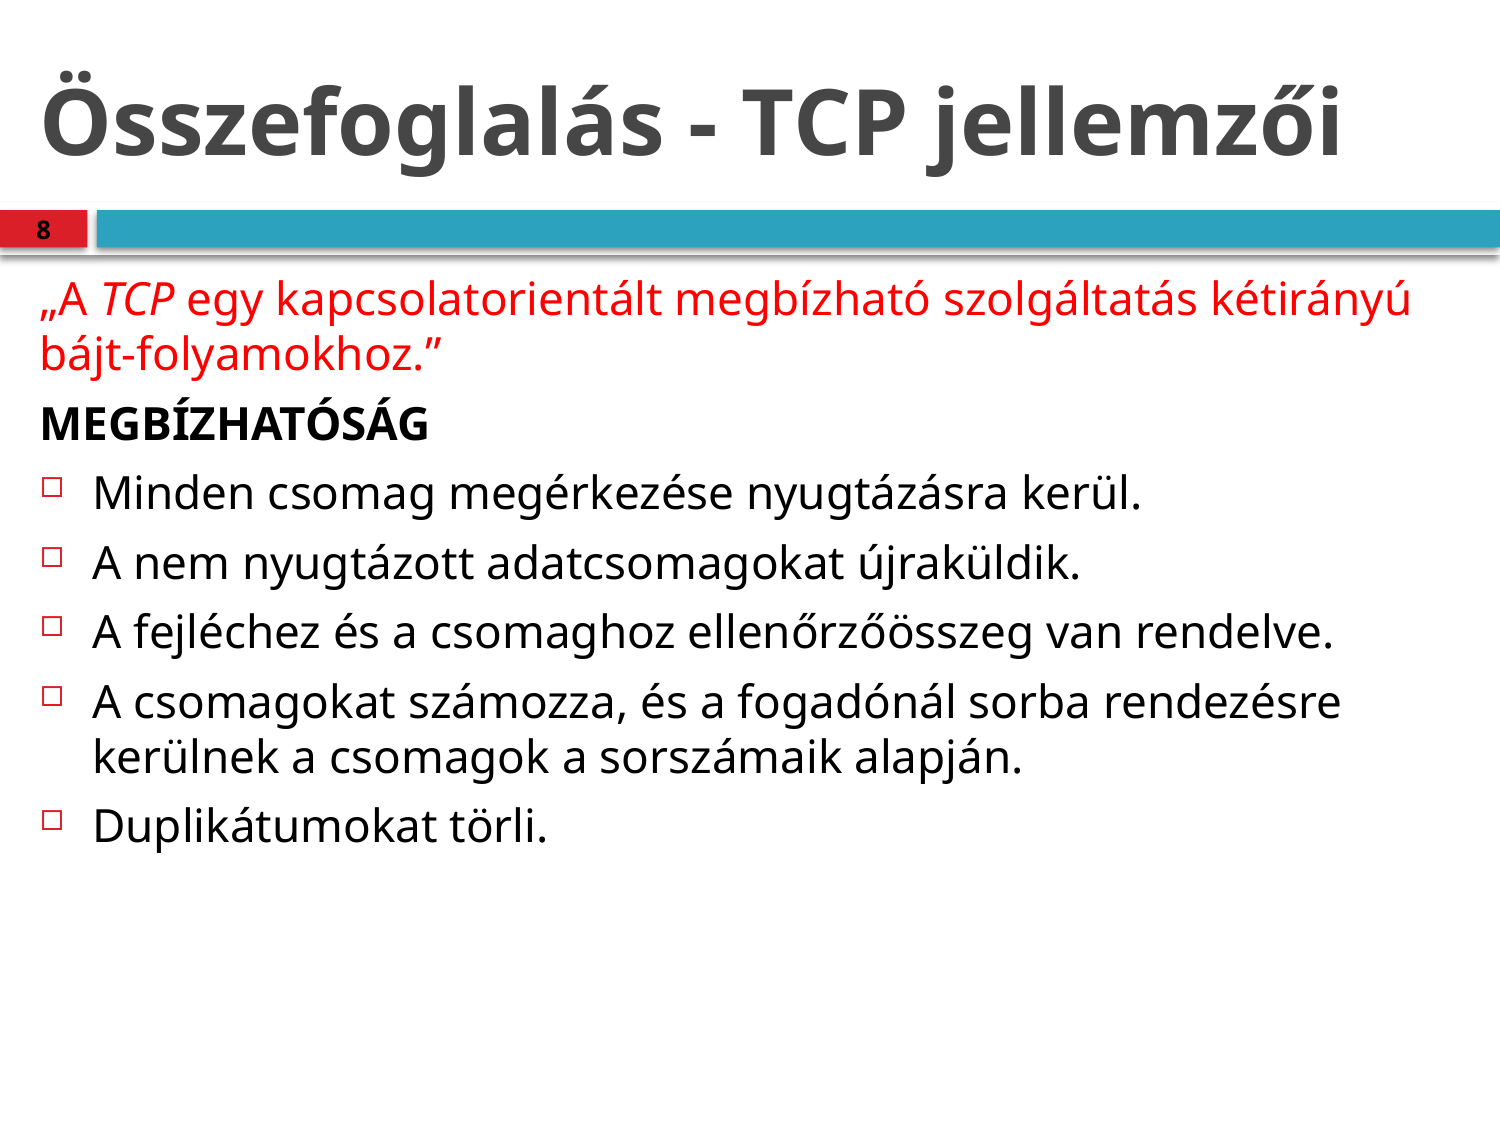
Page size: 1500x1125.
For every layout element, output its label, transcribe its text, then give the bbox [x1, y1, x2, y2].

slide_number 8 [0, 206, 88, 257]
title Összefoglalás - TCP jellemzői [24, 37, 1475, 200]
list „A TCP egy kapcsolatorientált megbízható szolgáltatás kétirányú bájt-folyamokhoz.” Megbízhatóság Minden csomag megérkezése nyugtázásra kerül. A nem nyugtázott adatcsomagokat újraküldik. A fejléchez és a csomaghoz ellenőrzőösszeg van rendelve. A csomagokat számozza, és a fogadónál sorba rendezésre kerülnek a csomagok a sorszámaik alapján. Duplikátumokat törli. [24, 262, 1475, 1100]
